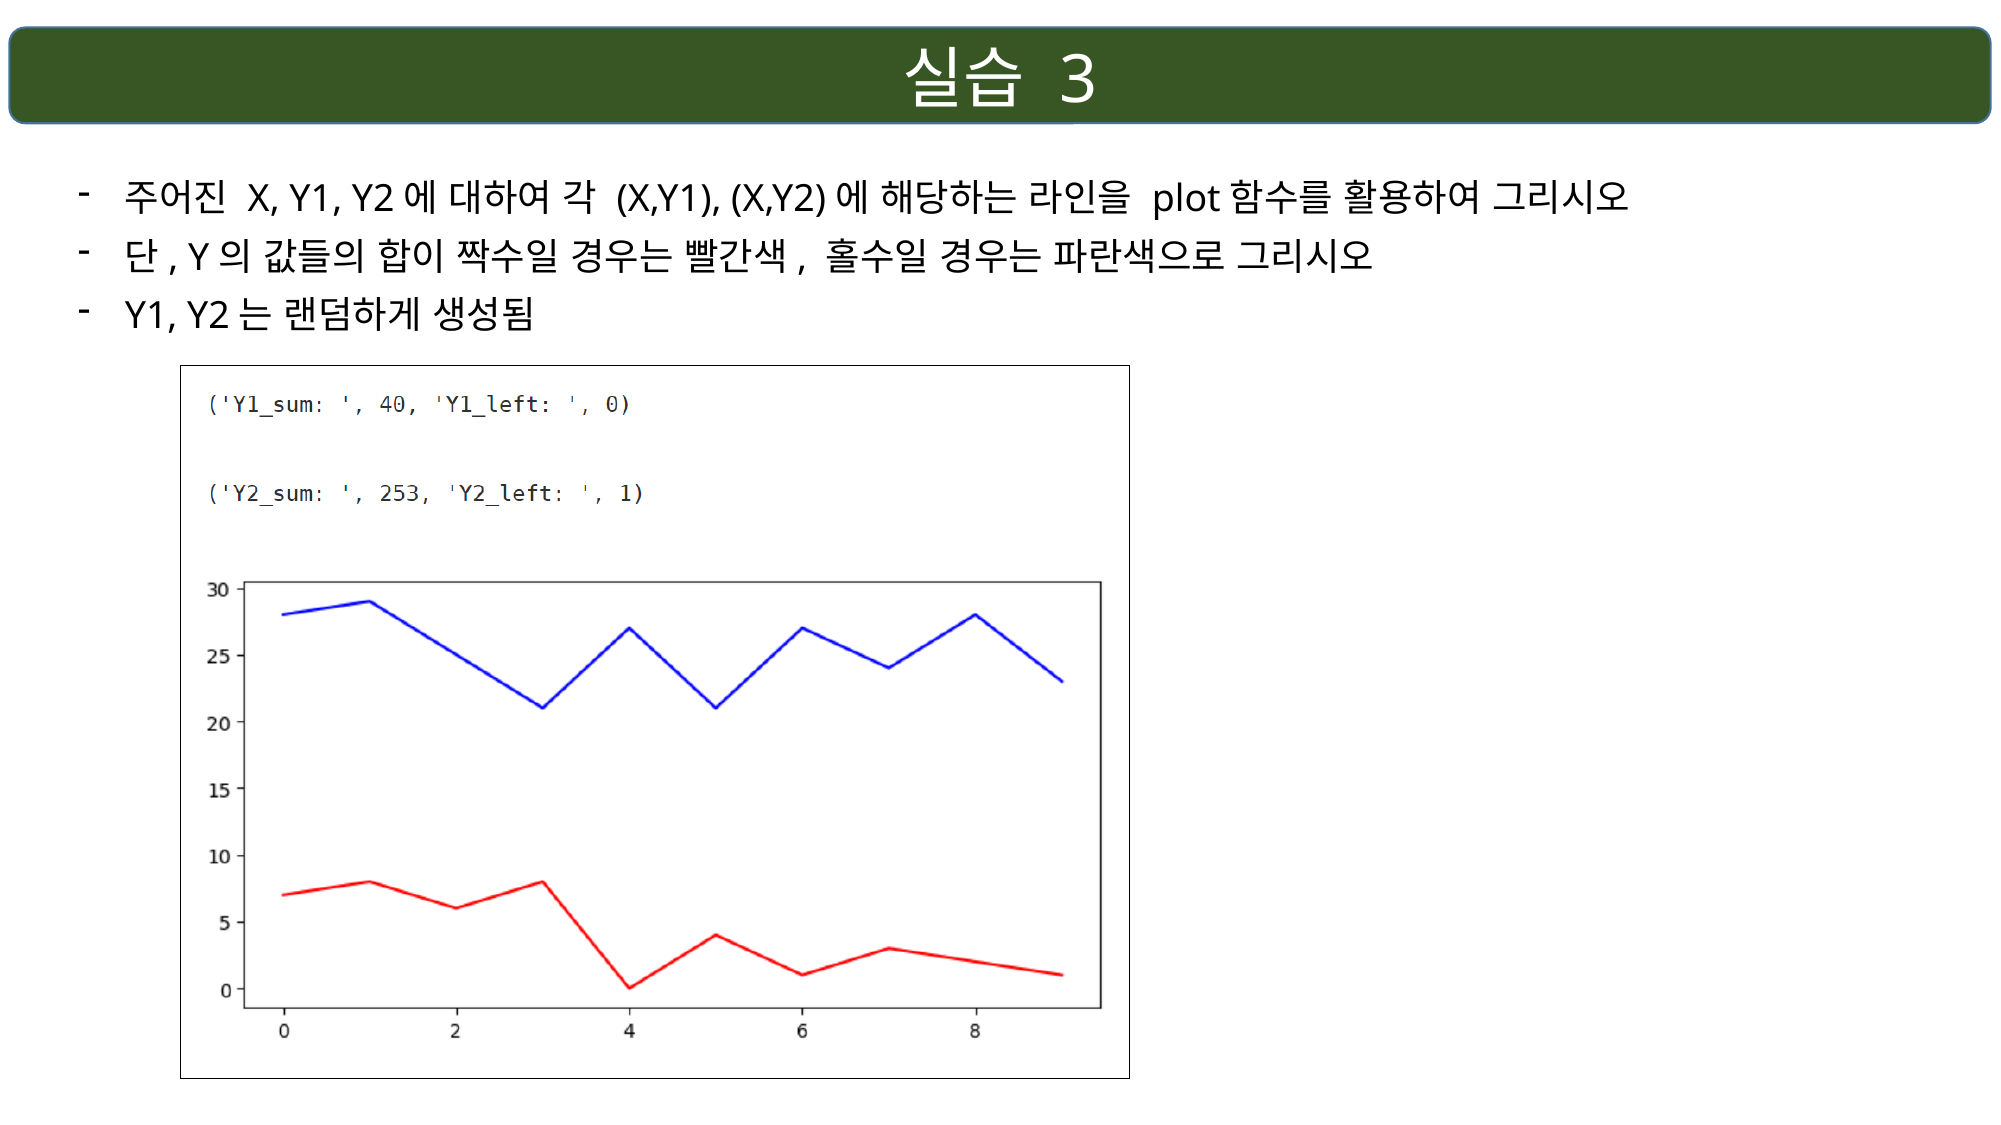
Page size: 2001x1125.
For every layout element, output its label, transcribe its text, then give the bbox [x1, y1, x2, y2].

picture [180, 365, 1130, 1079]
text_box 실습 3 [8, 26, 1992, 125]
text_box 주어진 X, Y1, Y2에 대하여 각 (X,Y1), (X,Y2)에 해당하는 라인을 plot함수를 활용하여 그리시오 단, Y의 값들의 합이 짝수일 경우는 빨간색, 홀수일 경우는 파란색으로 그리시오 Y1, Y2는 랜덤하게 생성됨 [63, 153, 1646, 344]
